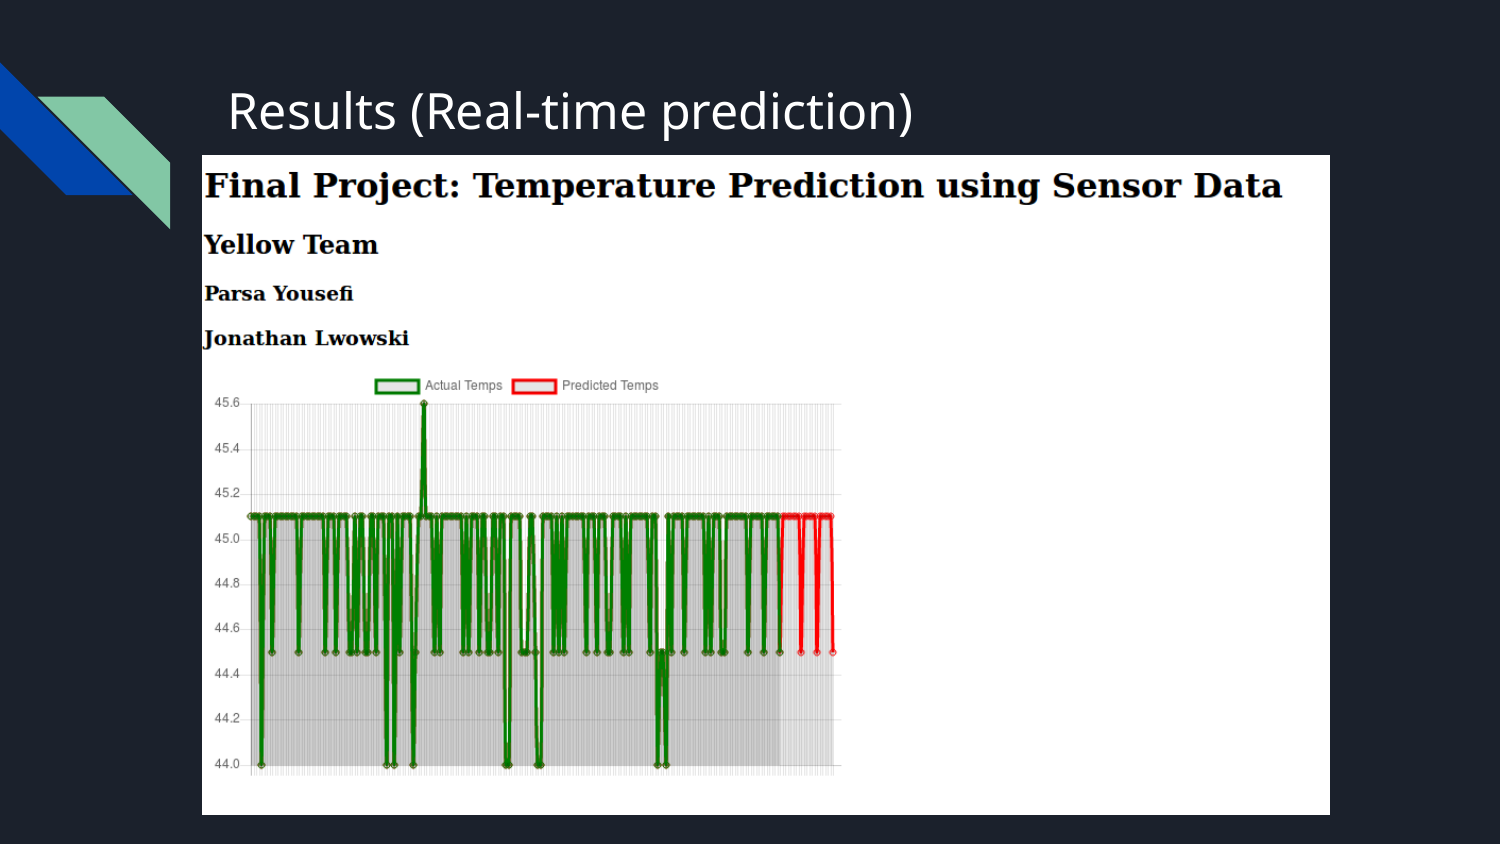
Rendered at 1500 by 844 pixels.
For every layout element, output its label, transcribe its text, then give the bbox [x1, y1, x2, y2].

title Results (Real-time prediction) [212, 64, 1368, 215]
picture [202, 155, 1330, 815]
